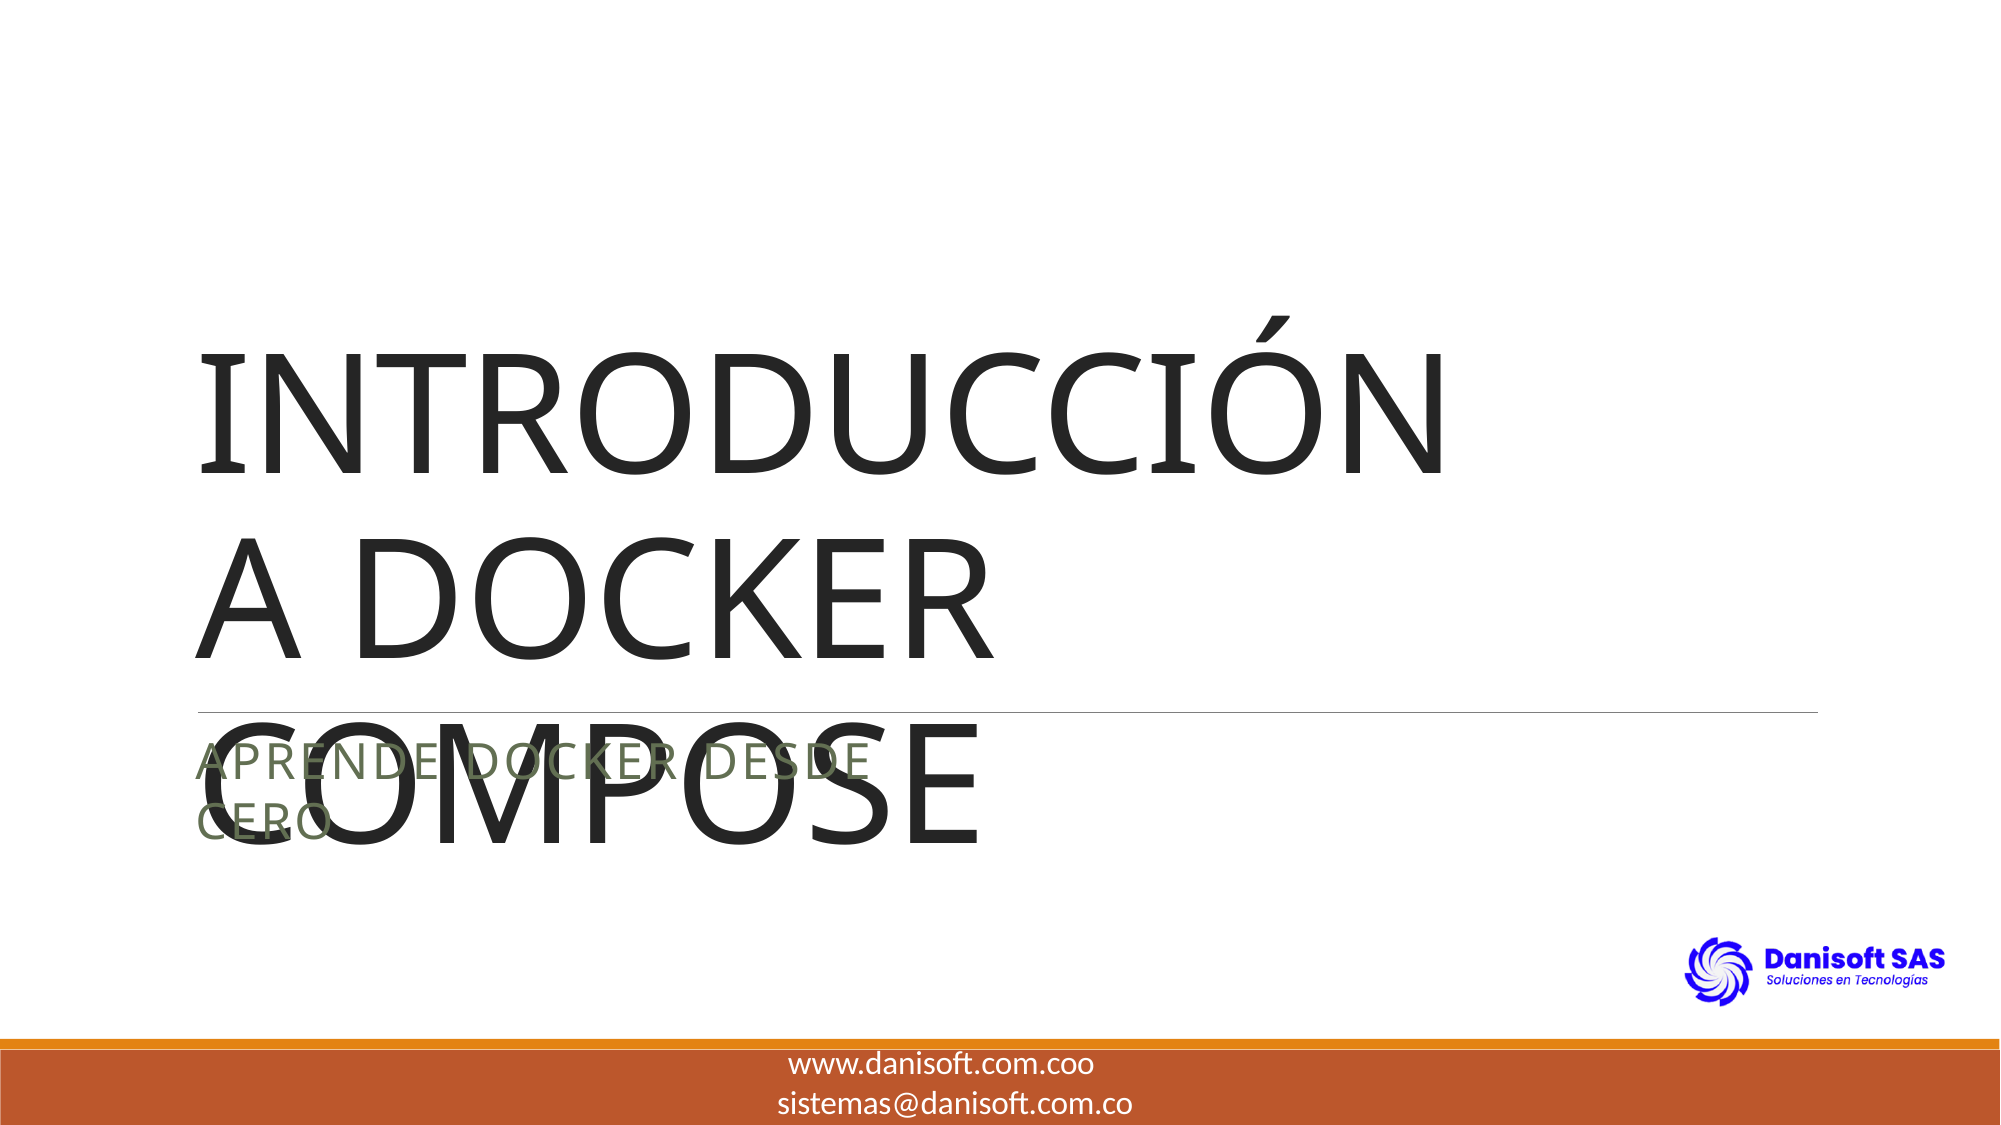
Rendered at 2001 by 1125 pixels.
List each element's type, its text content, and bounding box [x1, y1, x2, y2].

text_box www.danisoft.com.coo sistemas@danisoft.com.co [774, 1047, 1227, 1122]
text_box APRENDE DOCKER DESDE CERO [193, 727, 931, 850]
text_box INTRODUCCIÓN A DOCKER COMPOSE [192, 319, 1594, 877]
picture [1672, 929, 1964, 1015]
